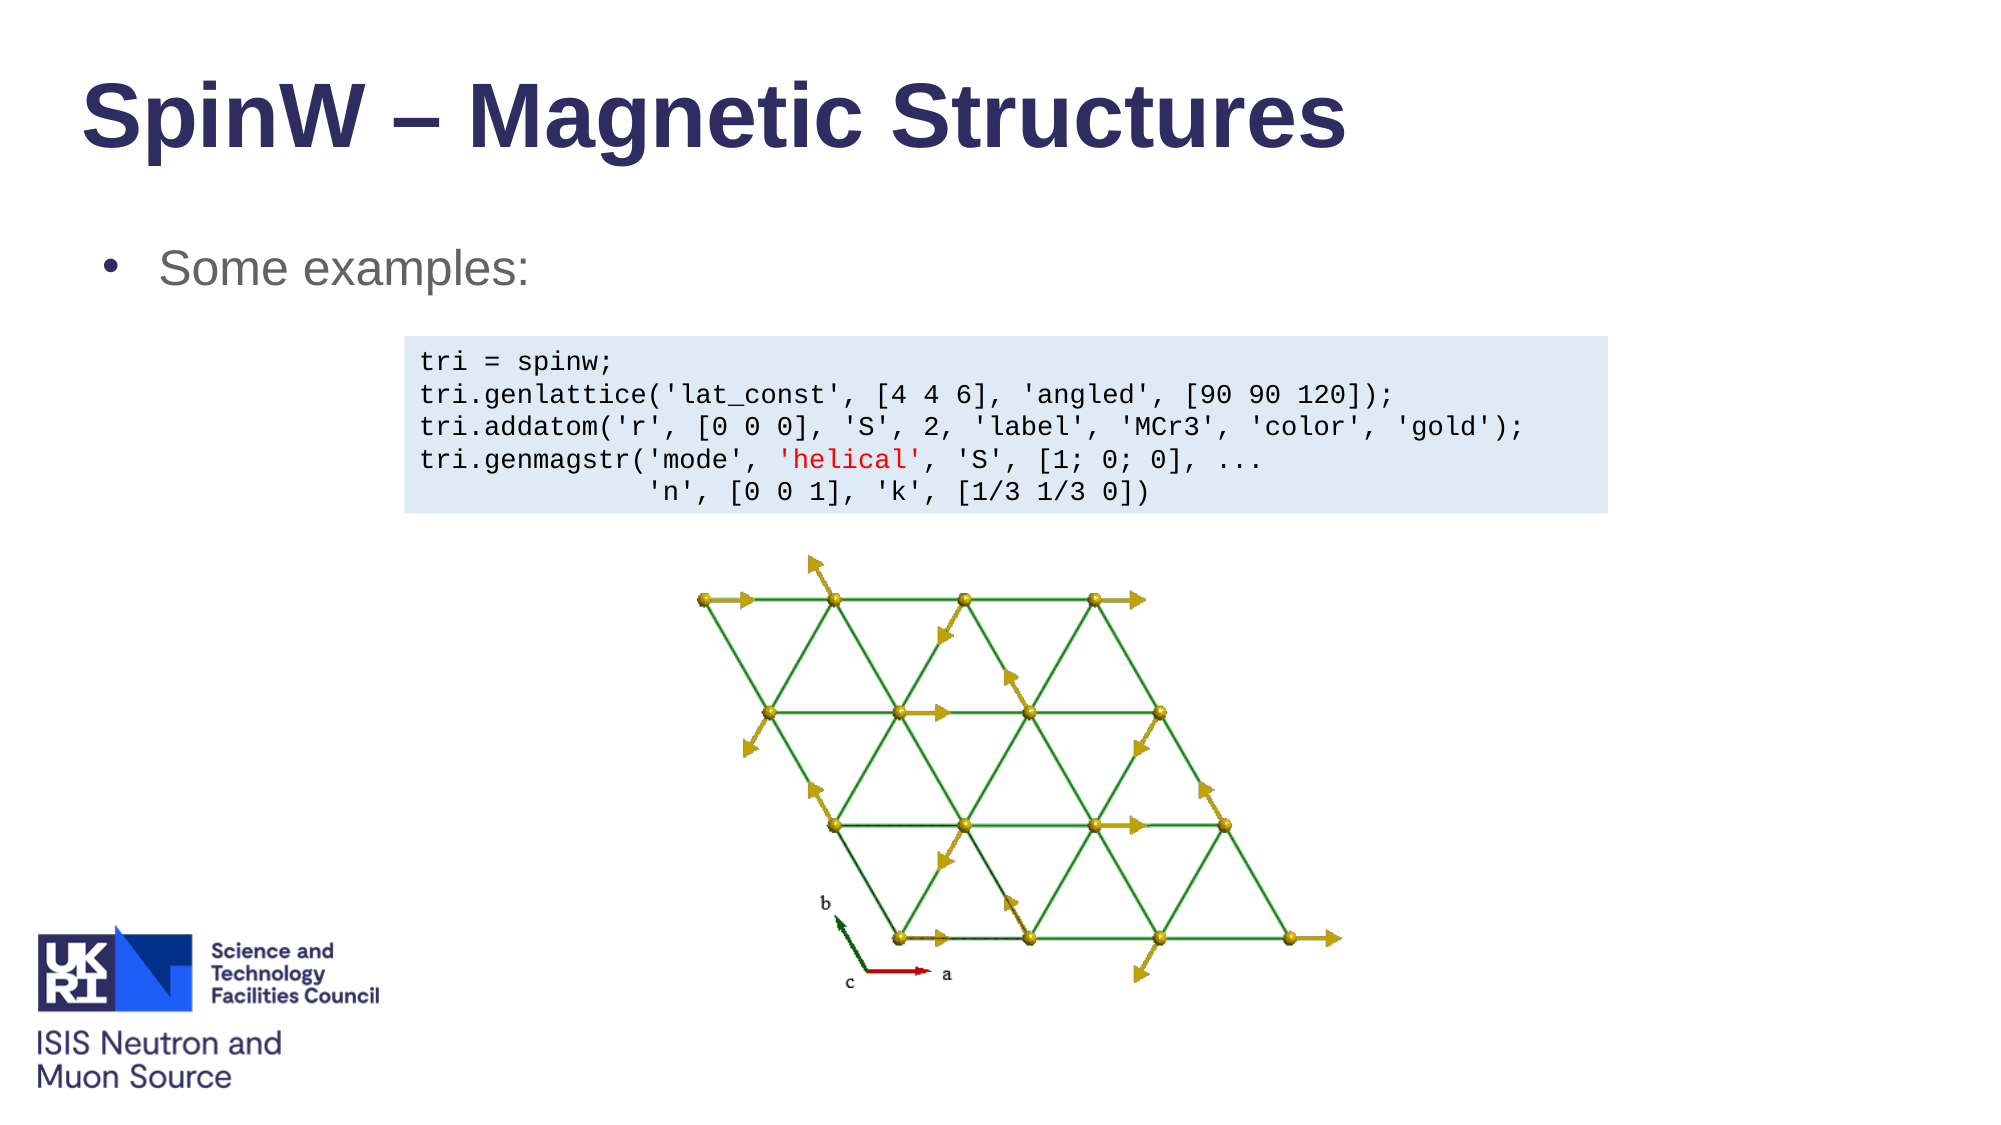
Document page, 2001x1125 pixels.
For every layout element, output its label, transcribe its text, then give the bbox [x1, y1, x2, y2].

list Some examples: [68, 227, 1827, 887]
text_box tri = spinw; tri.genlattice('lat_const', [4 4 6], 'angled', [90 90 120]); tri.addatom('r', [0 0 0], 'S', 2, 'label', 'MCr3', 'color', 'gold'); tri.genmagstr('mode', 'helical', 'S', [1; 0; 0], ... 'n', [0 0 1], 'k', [1/3 1/3 0]) [404, 336, 1608, 514]
picture [697, 555, 1342, 989]
title SpinW – Magnetic Structures [66, 56, 1827, 180]
picture [15, 911, 402, 1111]
